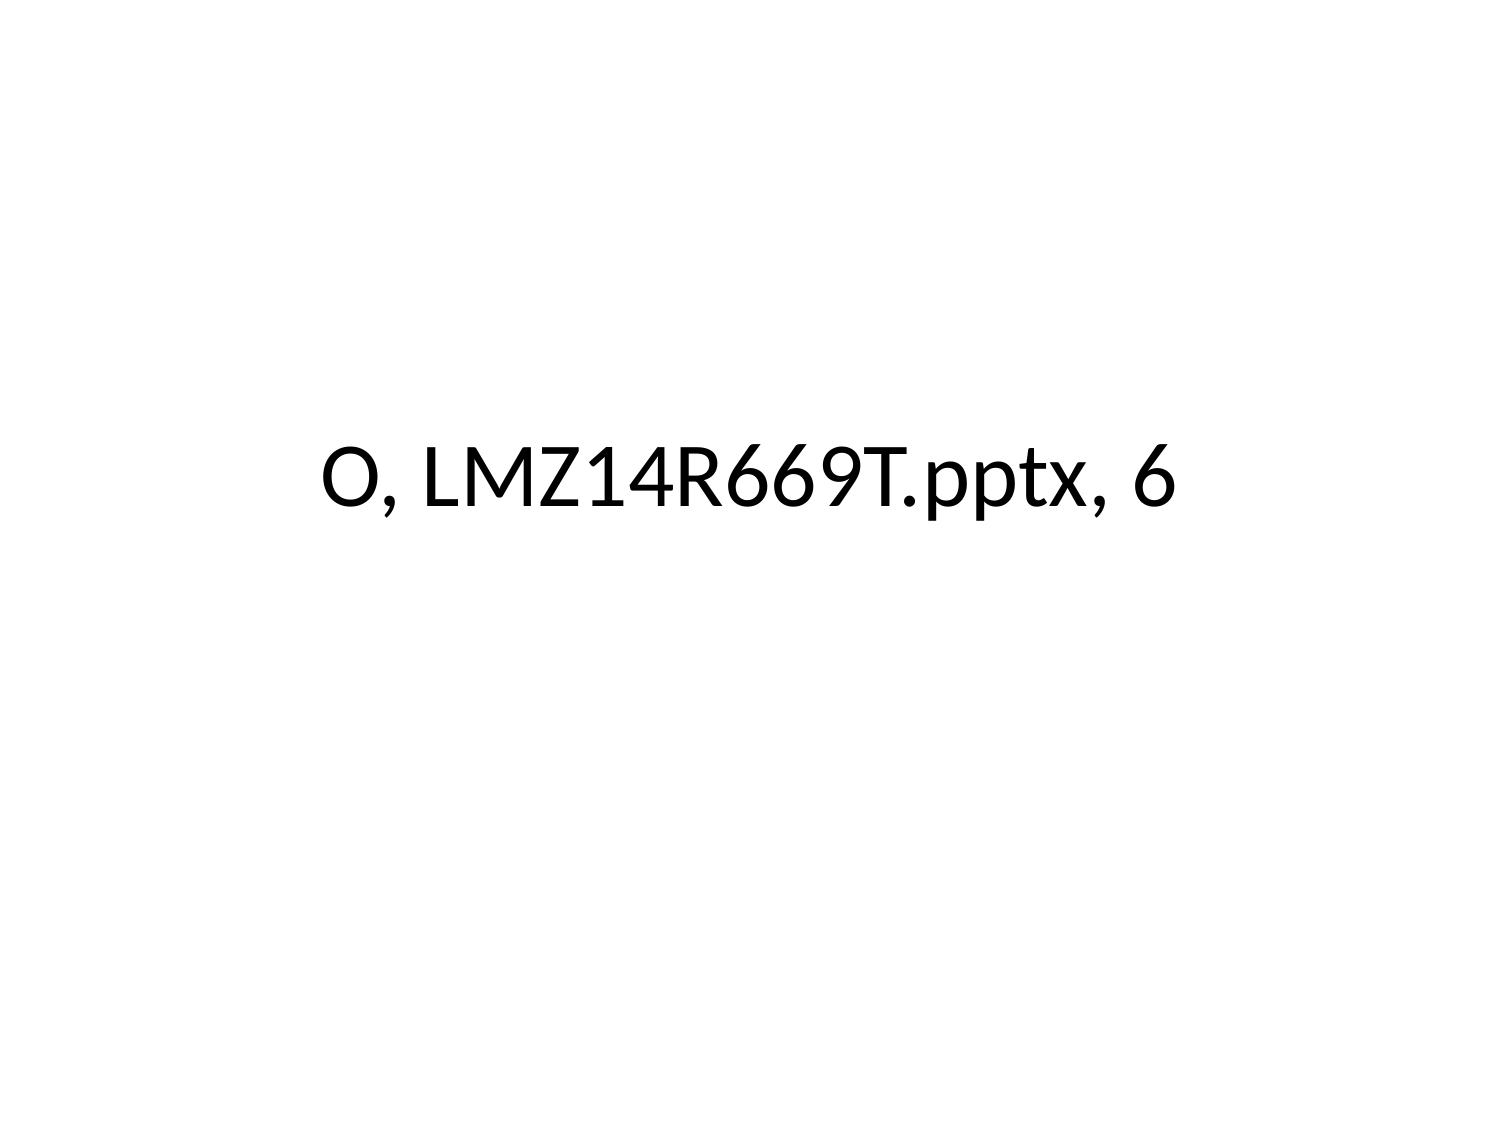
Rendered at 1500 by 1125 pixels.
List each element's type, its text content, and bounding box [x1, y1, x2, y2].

title O, LMZ14R669T.pptx, 6 [112, 349, 1388, 591]
